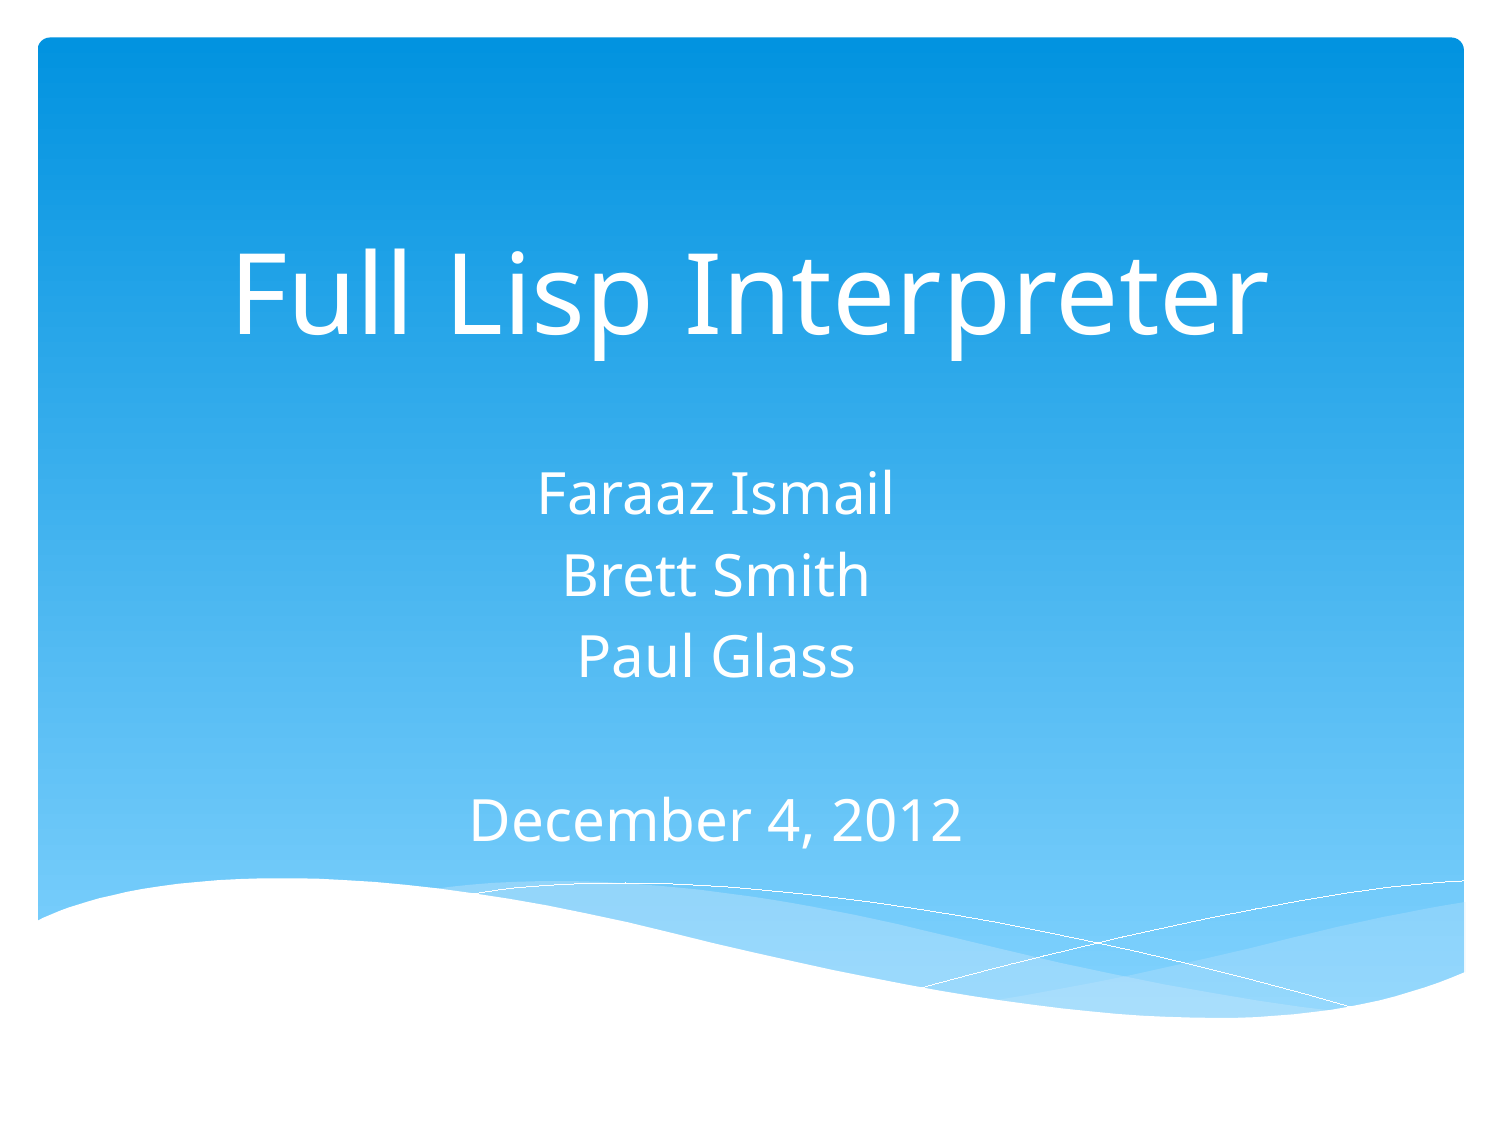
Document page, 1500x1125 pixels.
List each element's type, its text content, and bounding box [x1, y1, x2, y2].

subtitle Faraaz Ismail Brett Smith Paul Glass December 4, 2012 [191, 448, 1242, 771]
title Full Lisp Interpreter [112, 72, 1388, 365]
